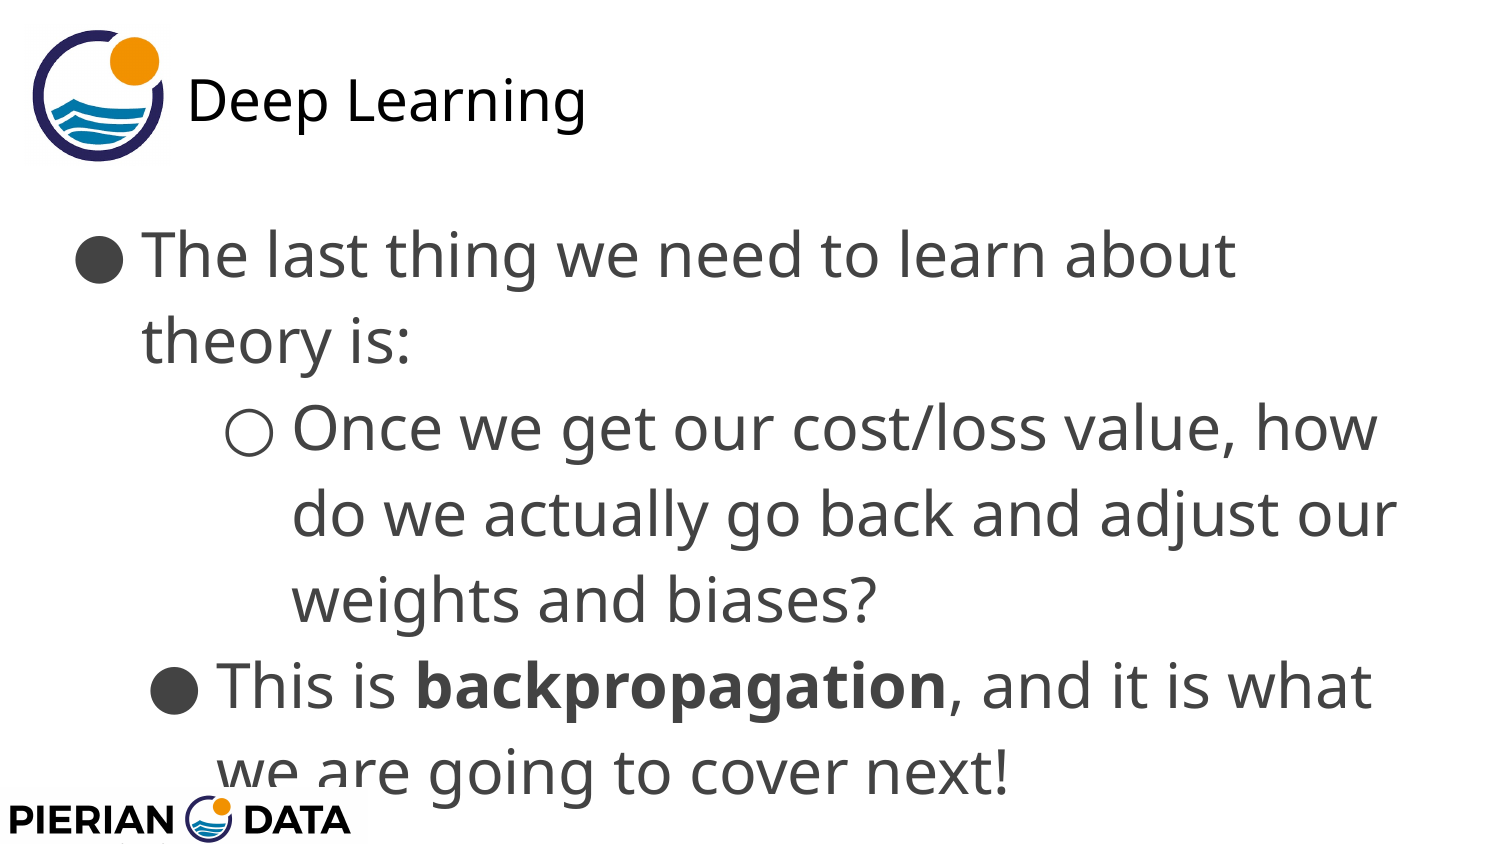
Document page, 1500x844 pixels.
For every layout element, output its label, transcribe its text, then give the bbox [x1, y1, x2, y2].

list The last thing we need to learn about theory is: Once we get our cost/loss value, how do we actually go back and adjust our weights and biases? This is backpropagation, and it is what we are going to cover next! [51, 189, 1449, 750]
picture [0, 787, 368, 844]
picture [24, 24, 172, 167]
title Deep Learning [176, 48, 1449, 143]
